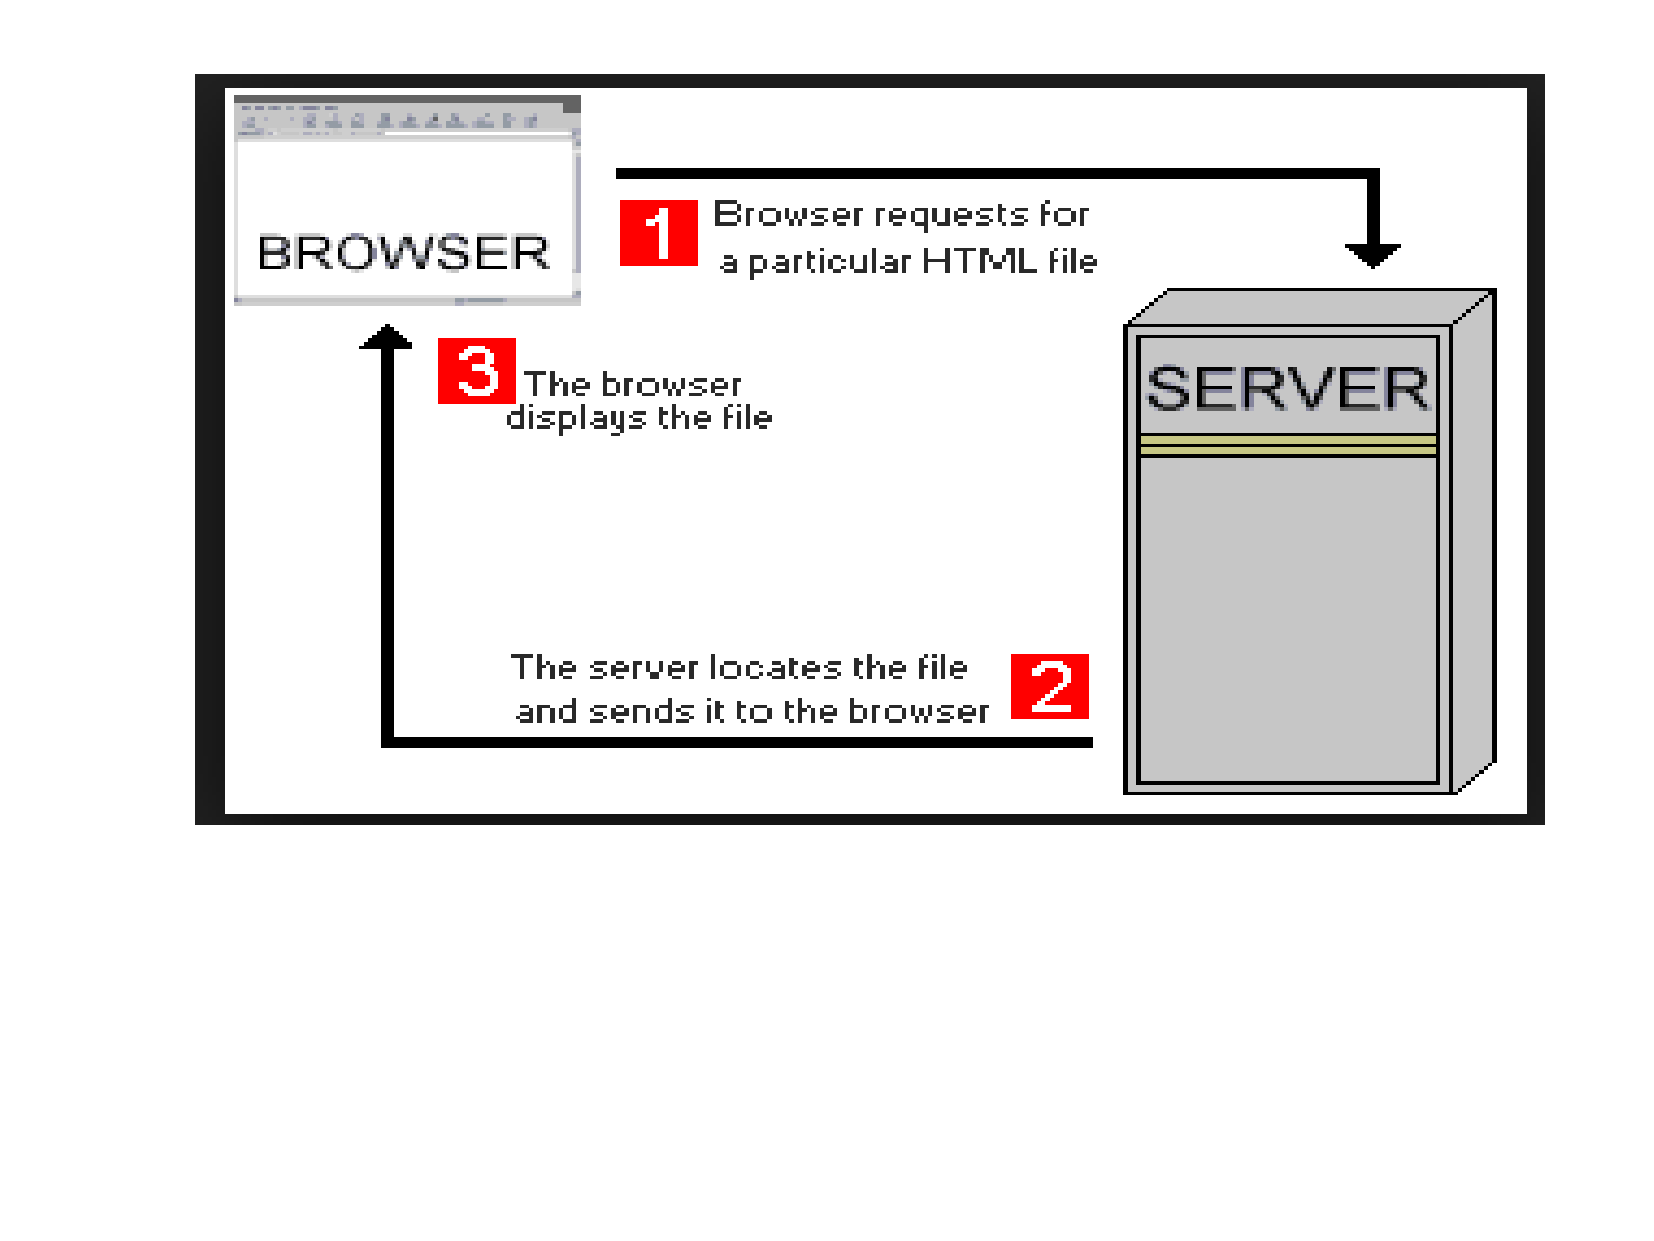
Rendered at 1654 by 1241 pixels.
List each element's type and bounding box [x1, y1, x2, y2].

picture [194, 74, 1546, 826]
